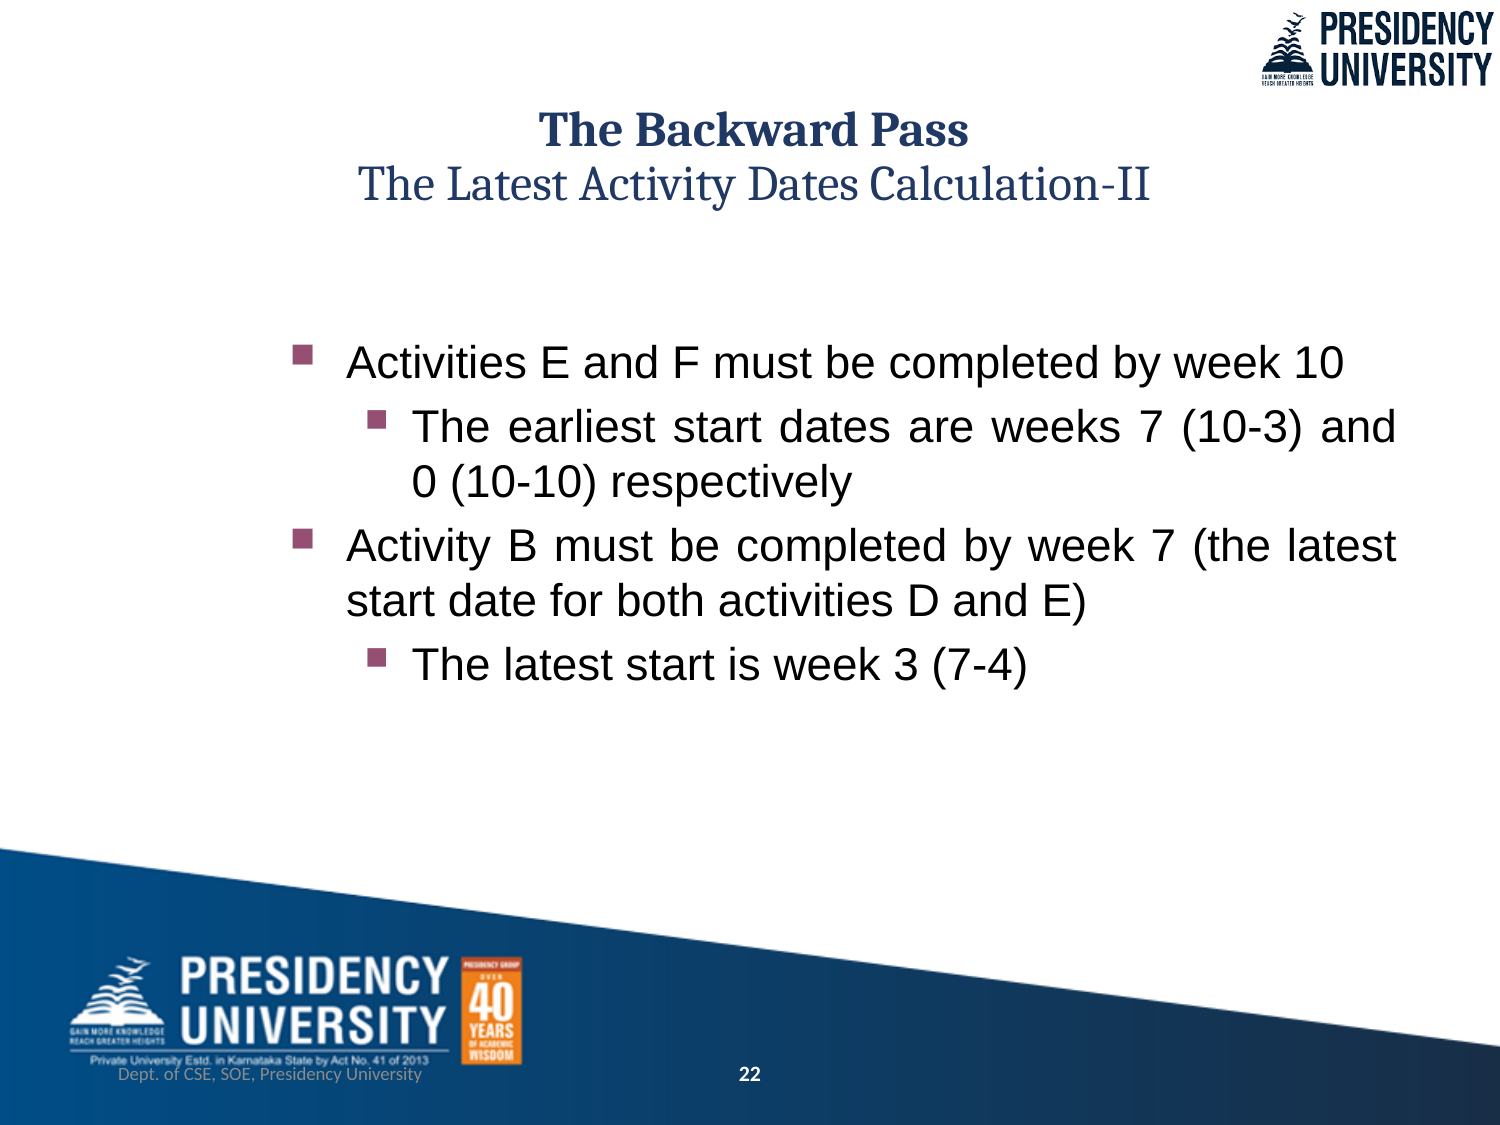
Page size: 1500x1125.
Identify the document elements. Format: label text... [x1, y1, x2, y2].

picture [1254, 0, 1500, 96]
title The Backward Pass The Latest Activity Dates Calculation-II [311, 99, 1198, 296]
slide_number 22 [496, 1042, 1004, 1103]
text_box Activities E and F must be completed by week 10 The earliest start dates are weeks 7 (10-3) and 0 (10-10) respectively Activity B must be completed by week 7 (the latest start date for both activities D and E) The latest start is week 3 (7-4) [274, 324, 1413, 450]
picture [0, 845, 1500, 1125]
footer Dept. of CSE, SOE, Presidency University [103, 1042, 441, 1103]
